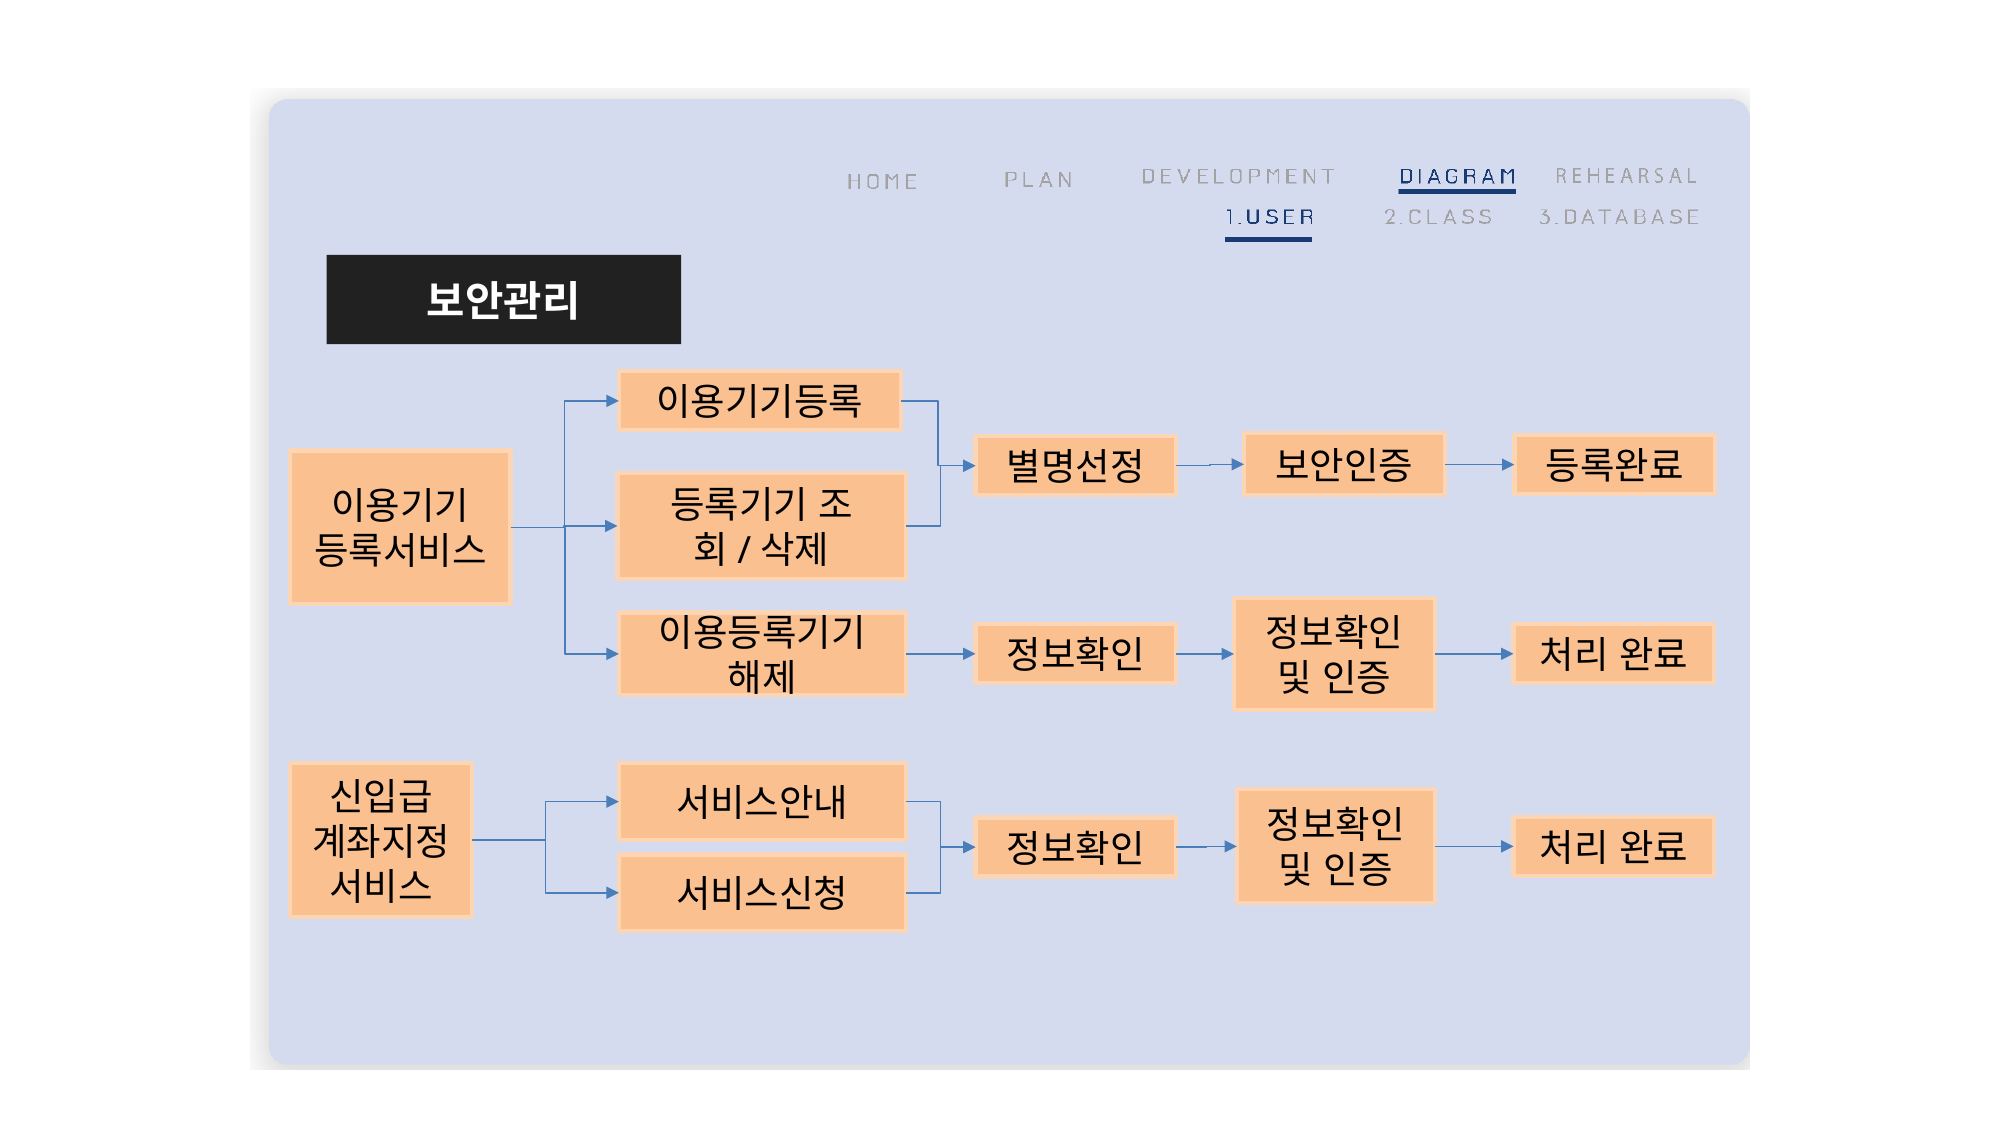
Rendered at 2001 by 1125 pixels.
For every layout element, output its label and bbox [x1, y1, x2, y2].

picture [249, 88, 1751, 1071]
text_box [905, 801, 976, 846]
text_box [471, 839, 620, 894]
text_box [905, 846, 976, 894]
text_box [900, 400, 976, 466]
text_box [471, 801, 620, 839]
text_box [905, 465, 976, 527]
text_box [510, 527, 620, 655]
text_box [510, 400, 619, 525]
